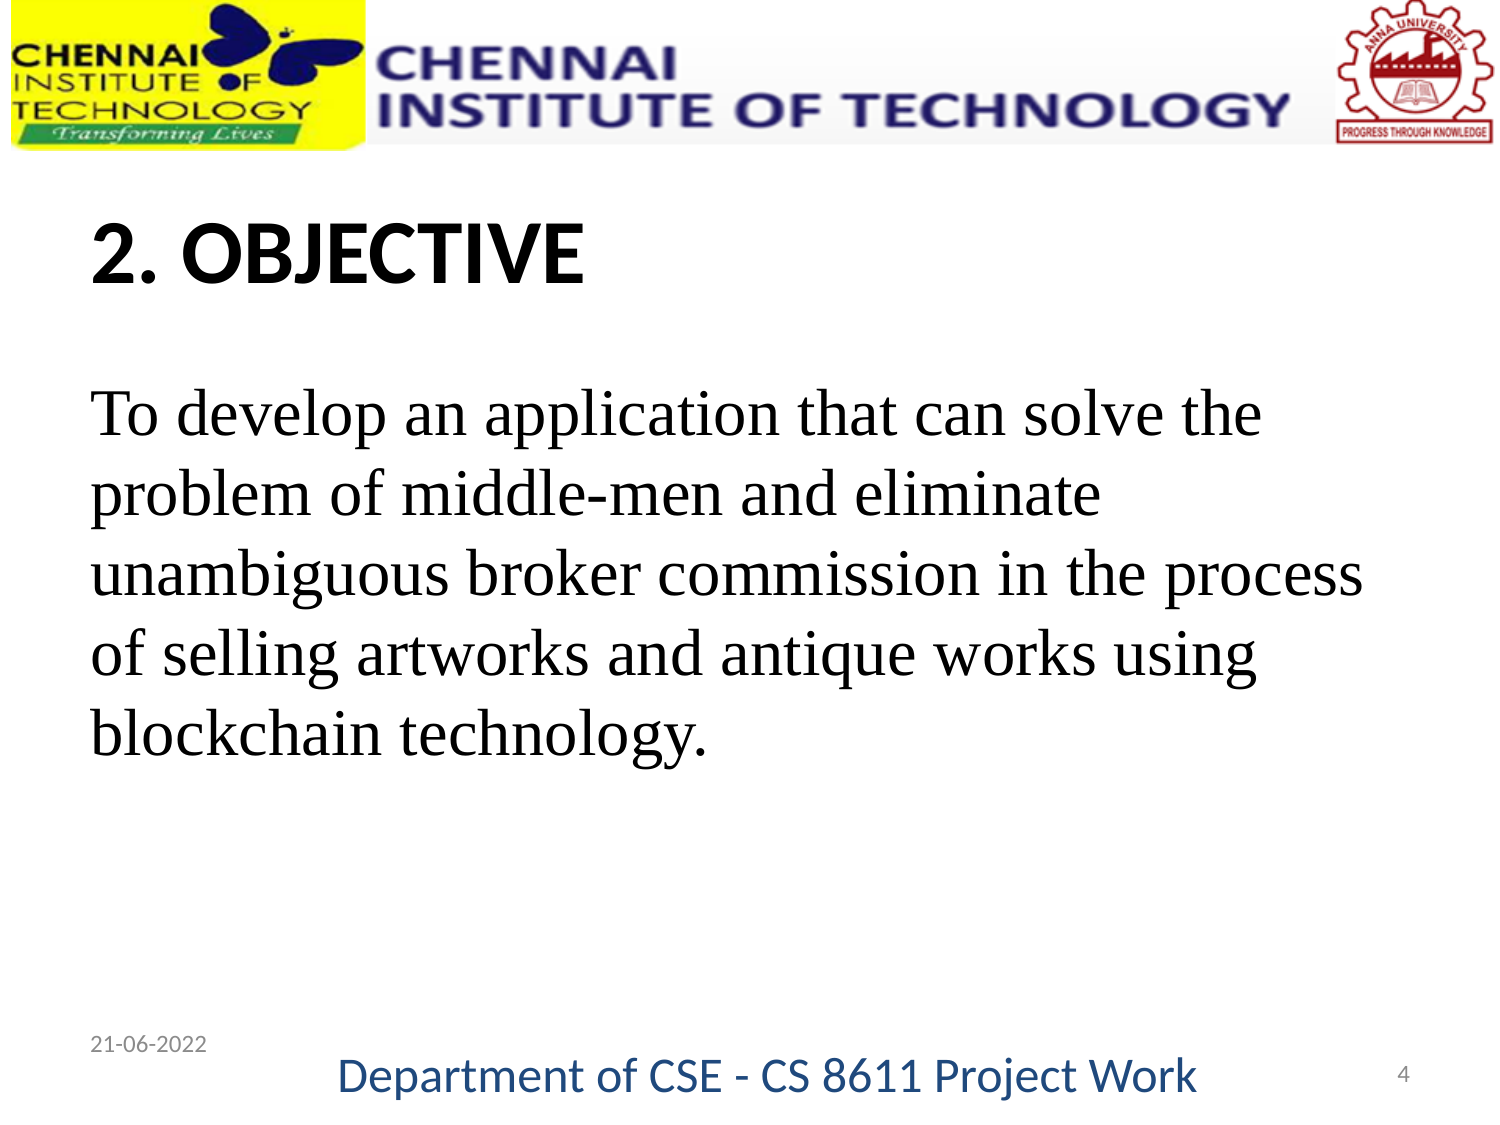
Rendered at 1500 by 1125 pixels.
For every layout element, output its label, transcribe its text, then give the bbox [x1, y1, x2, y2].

footer Department of CSE - CS 8611 Project Work [242, 1042, 1074, 1103]
picture [11, 0, 1495, 151]
title 2. OBJECTIVE [75, 169, 1425, 325]
list To develop an application that can solve the problem of middle-men and eliminate unambiguous broker commission in the process of selling artworks and antique works using blockchain technology. [75, 361, 1425, 1005]
slide_number 4 [1074, 1042, 1425, 1103]
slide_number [75, 1042, 242, 1103]
